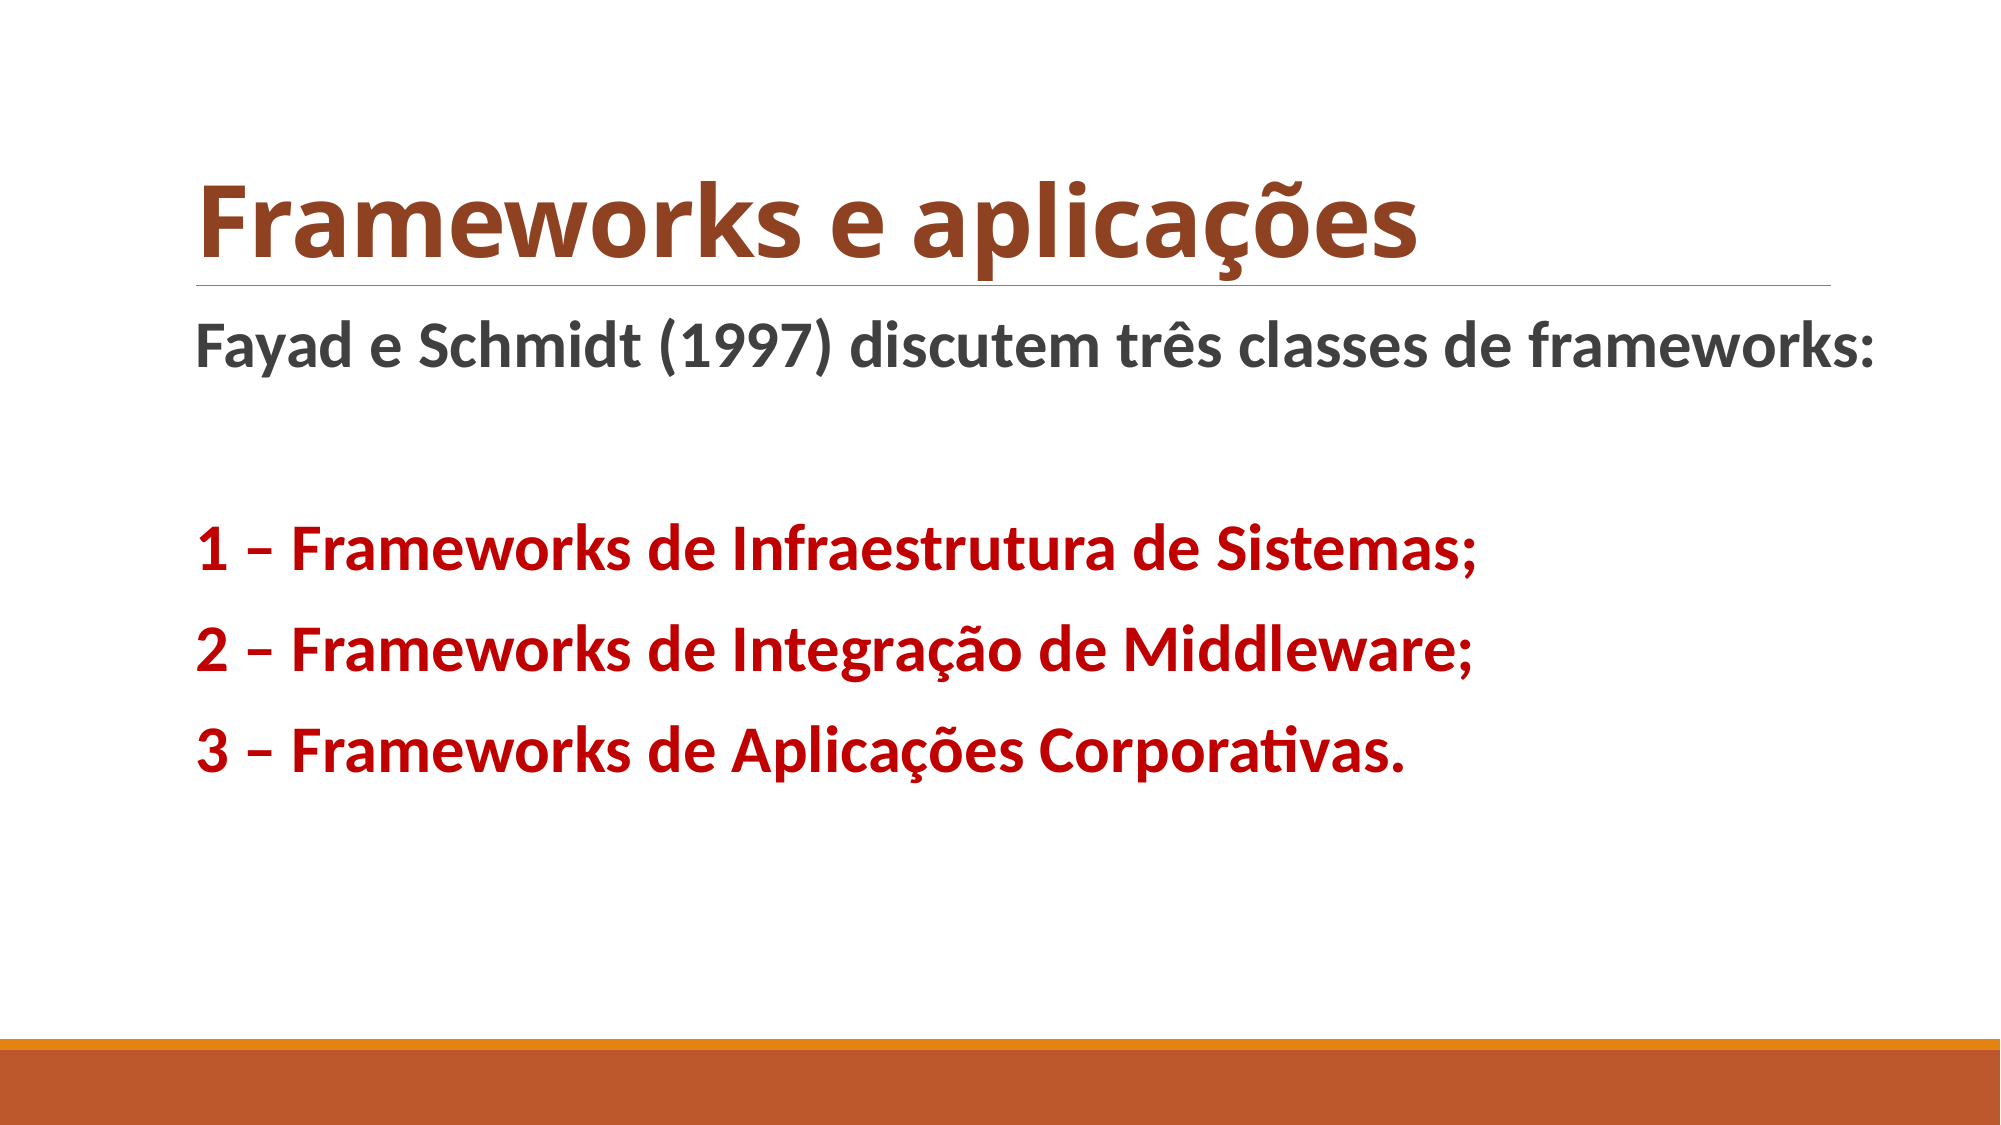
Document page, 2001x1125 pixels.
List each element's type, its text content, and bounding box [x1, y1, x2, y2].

title Frameworks e aplicações [180, 47, 1830, 285]
list Fayad e Schmidt (1997) discutem três classes de frameworks: 1 – Frameworks de Infraestrutura de Sistemas; 2 – Frameworks de Integração de Middleware; 3 – Frameworks de Aplicações Corporativas. [180, 302, 1930, 963]
